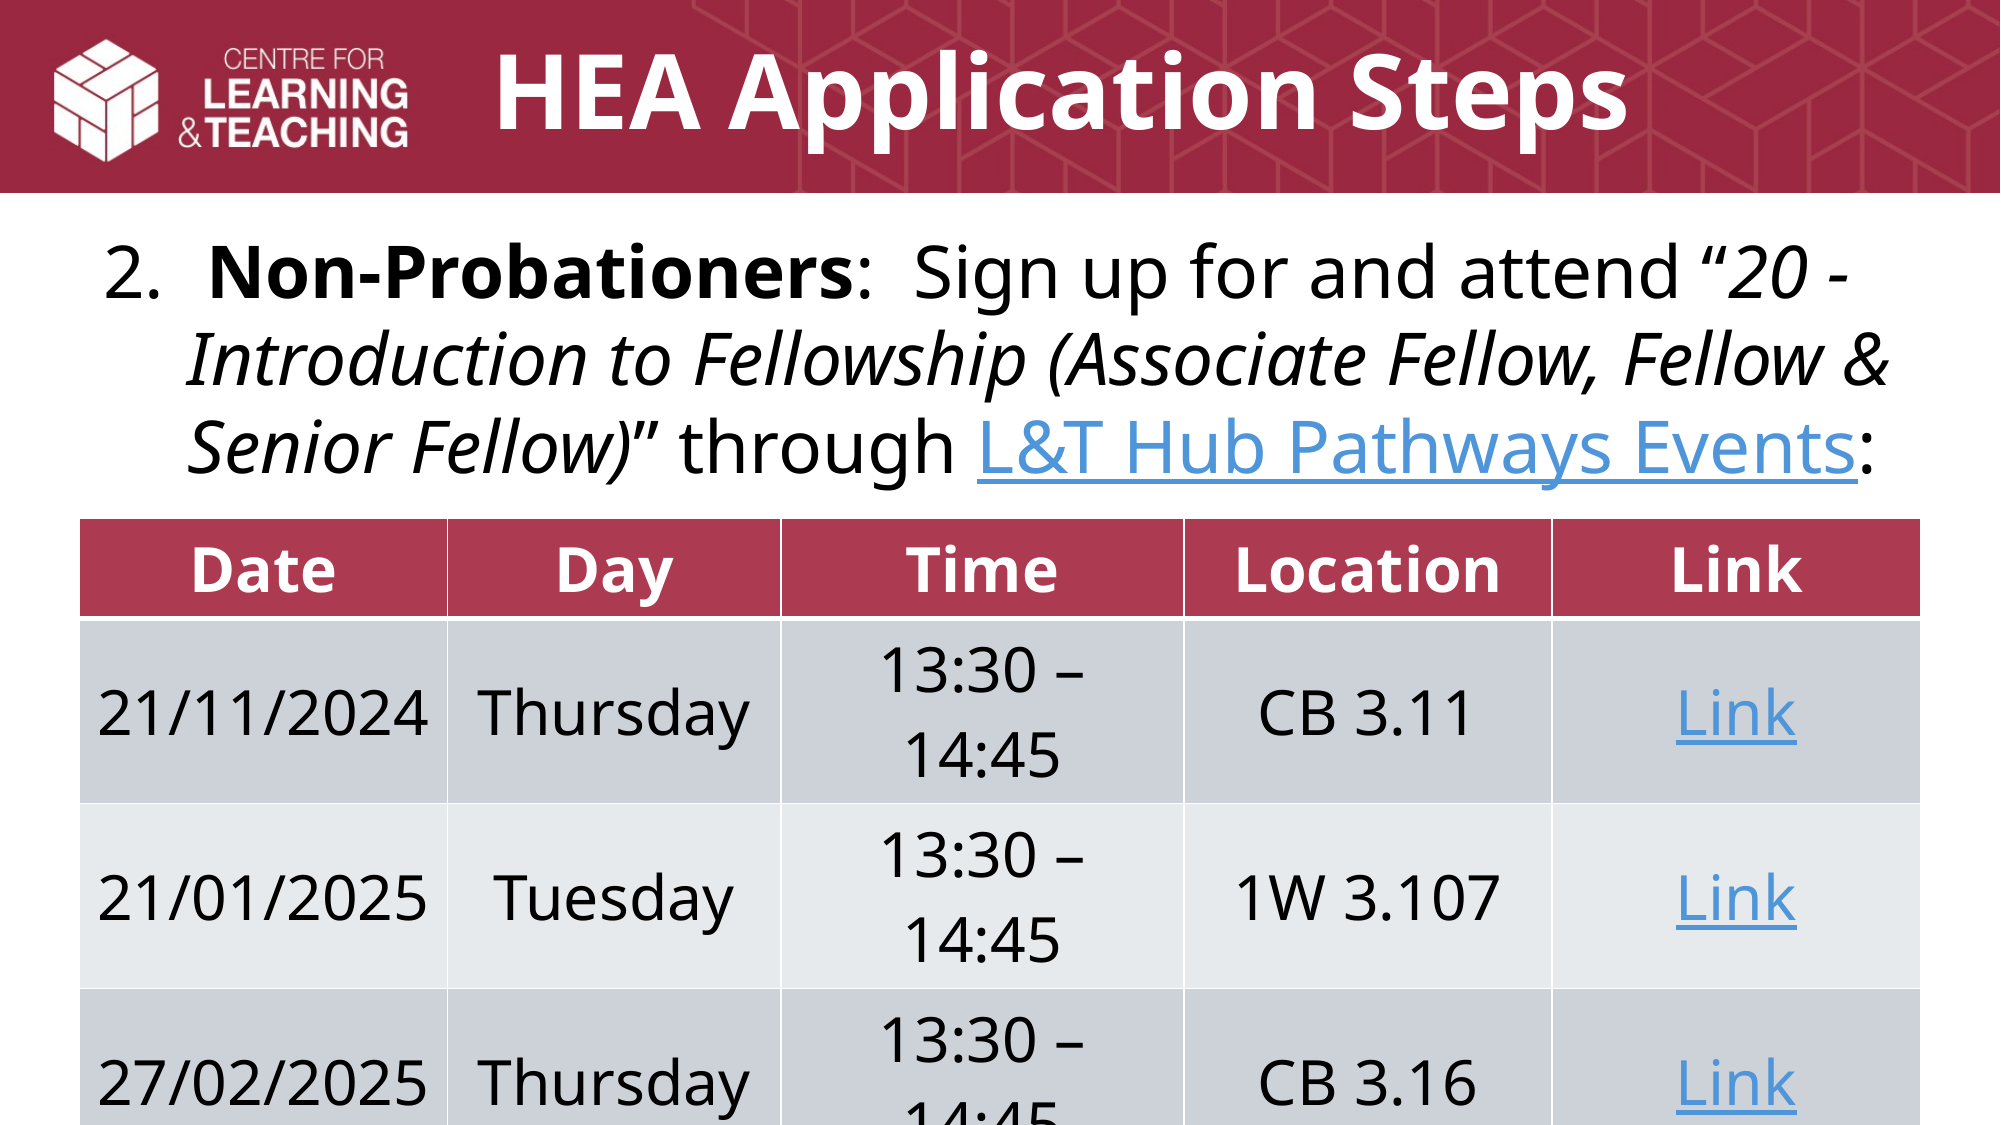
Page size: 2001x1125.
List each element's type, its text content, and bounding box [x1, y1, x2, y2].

table_cell Link [1553, 989, 1920, 1125]
title HEA Application Steps [476, 29, 2000, 163]
table_cell 13:30 – 14:45 [782, 804, 1183, 988]
table_header Day [448, 519, 780, 616]
table_cell 13:30 – 14:45 [782, 621, 1183, 803]
table_cell Thursday [448, 989, 780, 1125]
table_header Date [80, 519, 447, 616]
table_header Location [1185, 519, 1551, 616]
table_cell 1W 3.107 [1185, 804, 1551, 988]
table_cell Tuesday [448, 804, 780, 988]
table_cell 13:30 – 14:45 [782, 989, 1183, 1125]
table_header Link [1553, 519, 1920, 616]
table_cell CB 3.16 [1185, 989, 1551, 1125]
table_header Time [782, 519, 1183, 616]
table_cell 27/02/2025 [80, 989, 447, 1125]
table_cell CB 3.11 [1185, 621, 1551, 803]
table_cell Link [1553, 804, 1920, 988]
table_cell 21/01/2025 [80, 804, 447, 988]
table_cell Link [1553, 621, 1920, 803]
table_cell Thursday [448, 621, 780, 803]
table_cell 21/11/2024 [80, 621, 447, 803]
list Non-Probationers: Sign up for and attend “20 - Introduction to Fellowship (Associate Fellow, Fellow & Senior Fellow)” through L&T Hub Pathways Events: [88, 217, 1912, 517]
picture [0, 0, 2000, 193]
